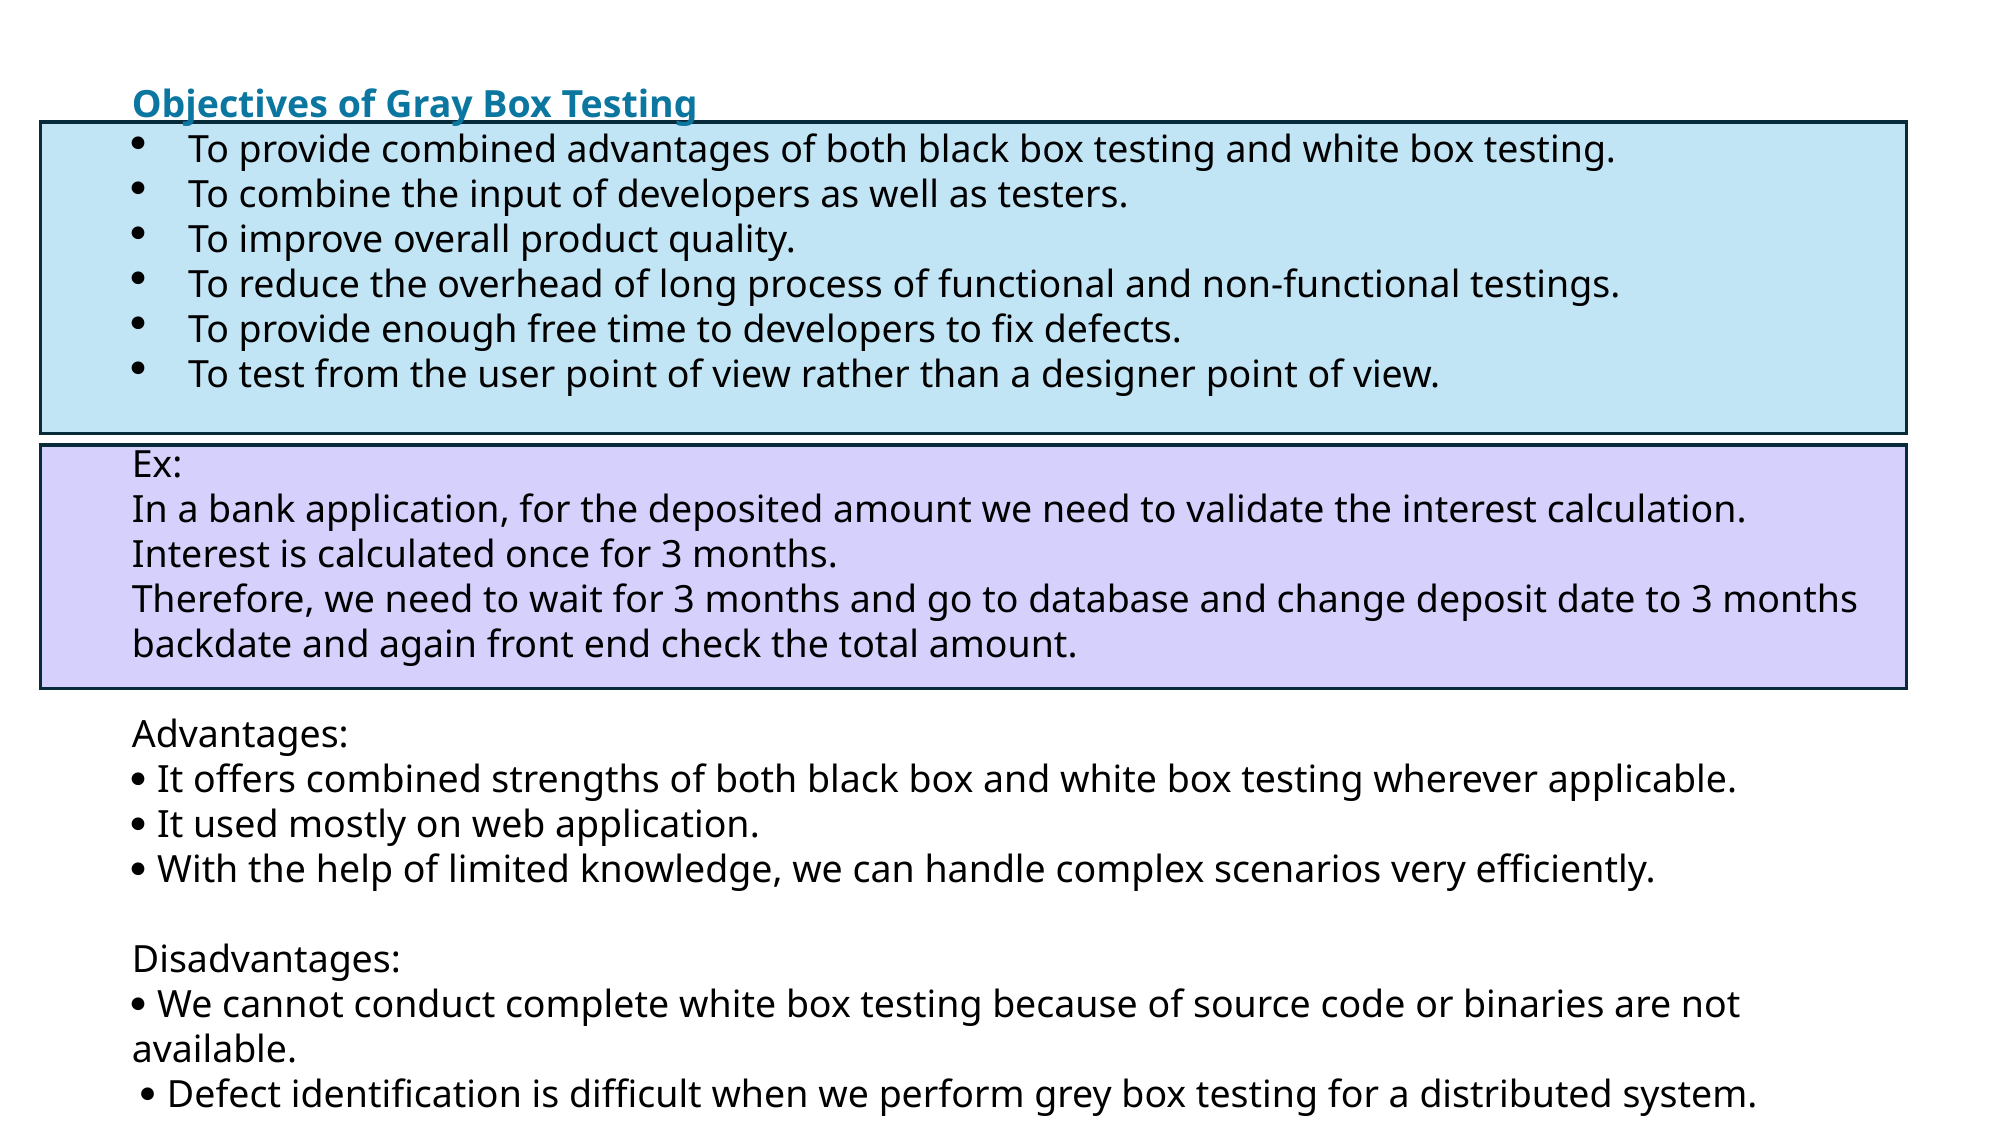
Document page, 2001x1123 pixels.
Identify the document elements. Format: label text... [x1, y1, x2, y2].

text_box [39, 443, 117, 690]
text_box Objectives of Gray Box Testing To provide combined advantages of both black box testing and white box testing. To combine the input of developers as well as testers. To improve overall product quality. To reduce the overhead of long process of functional and non-functional testings. To provide enough free time to developers to fix defects. To test from the user point of view rather than a designer point of view. Ex: In a bank application, for the deposited amount we need to validate the interest calculation. Interest is calculated once for 3 months. Therefore, we need to wait for 3 months and go to database and change deposit date to 3 months backdate and again front end check the total amount. Advantages:  It offers combined strengths of both black box and white box testing wherever applicable.  It used mostly on web application.  With the help of limited knowledge, we can handle complex scenarios very efficiently. Disadvantages:  We cannot conduct complete white box testing because of source code or binaries are not available.  Defect identification is difficult when we perform grey box testing for a distributed system. [117, 72, 1907, 1123]
text_box [39, 120, 117, 435]
